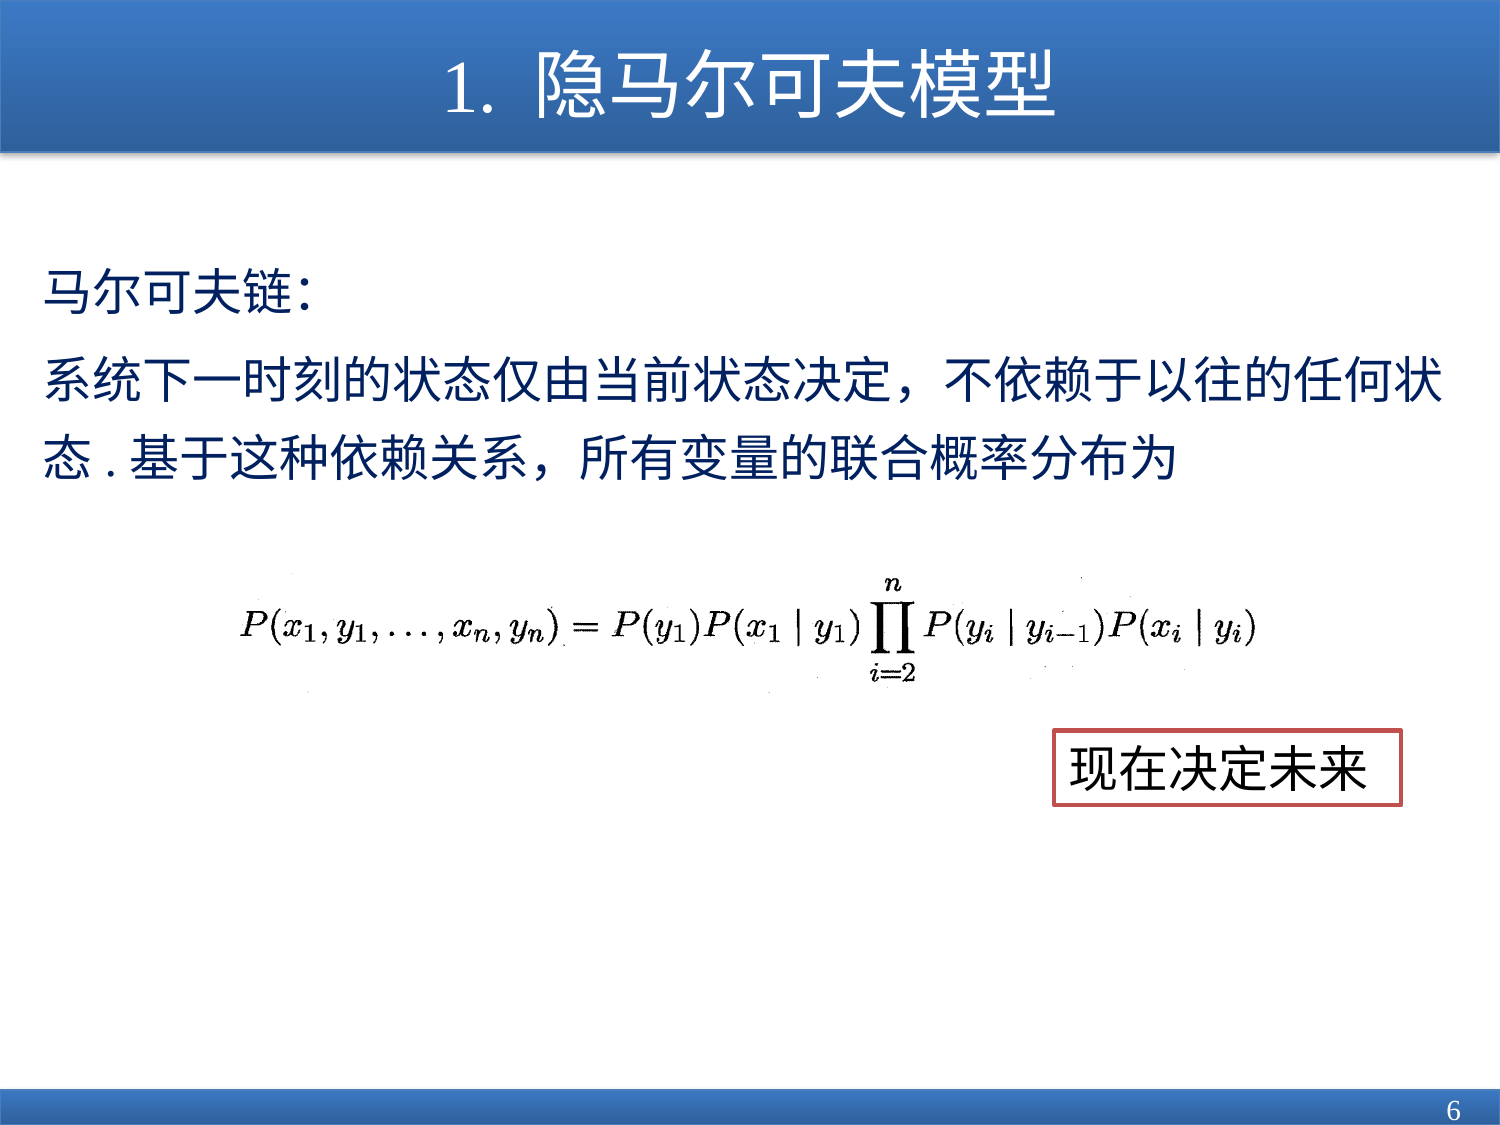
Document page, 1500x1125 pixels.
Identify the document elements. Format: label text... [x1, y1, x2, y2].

text_box 现在决定未来 [1052, 728, 1403, 807]
picture [233, 561, 1267, 693]
slide_number 6 [1126, 1092, 1477, 1125]
title 1. 隐马尔可夫模型 [0, 28, 1500, 136]
list 马尔可夫链： 系统下一时刻的状态仅由当前状态决定，不依赖于以往的任何状态.基于这种依赖关系，所有变量的联合概率分布为 [27, 165, 1477, 1072]
